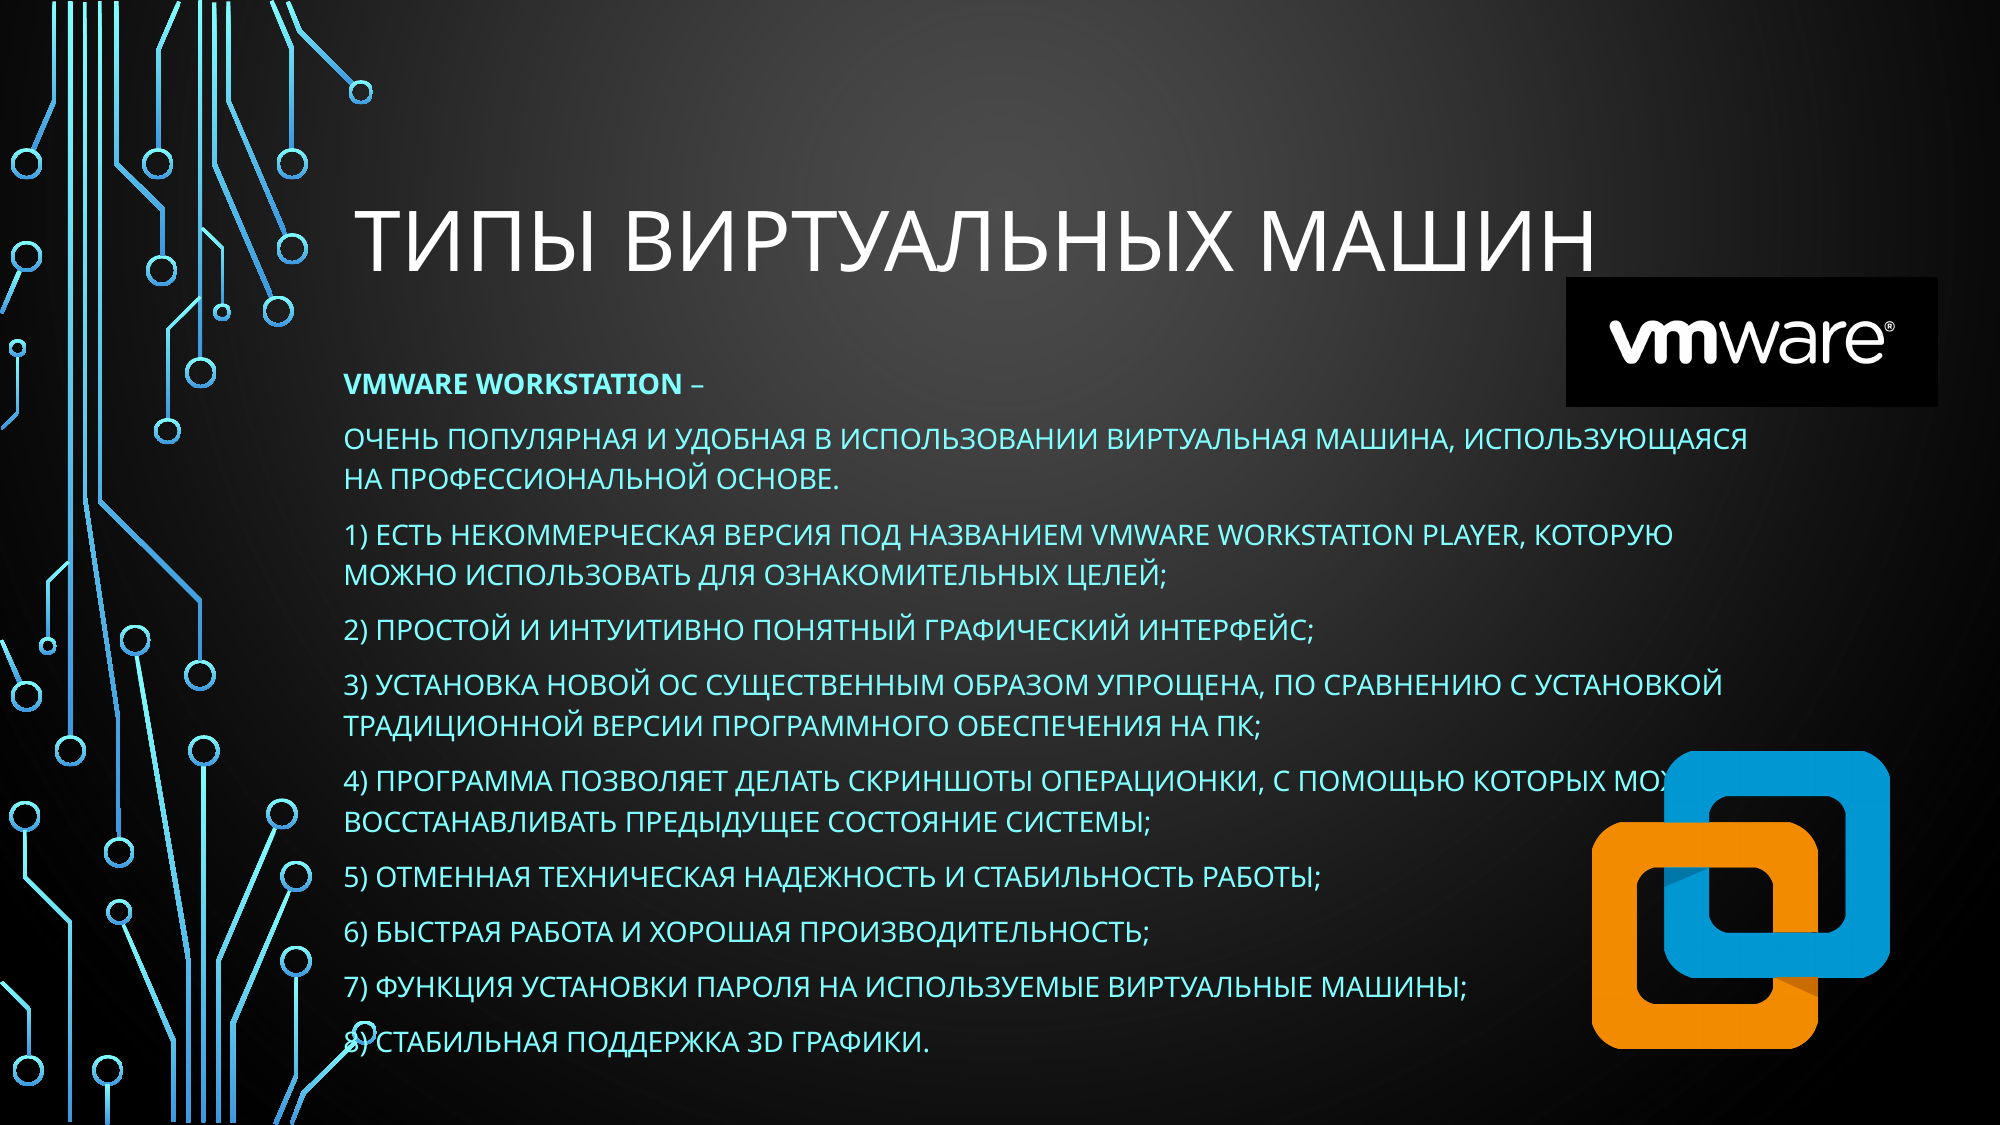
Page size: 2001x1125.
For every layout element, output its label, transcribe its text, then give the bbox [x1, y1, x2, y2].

picture [15, 684, 38, 708]
title ТИПЫ ВИРТУАЛЬНЫХ МАШИН [340, 128, 1783, 296]
picture [0, 0, 2000, 1125]
picture [284, 949, 308, 973]
subtitle VMWare Workstation – очень популярная и удобная в использовании виртуальная машина, использующаяся на профессиональной основе. 1) Есть некоммерческая версия под названием VMWare Workstation Player, которую можно использовать для ознакомительных целей; 2) Простой и интуитивно понятный графический интерфейс; 3) Установка новой ОС существенным образом упрощена, по сравнению с установкой традиционной версии программного обеспечения на ПК; 4) Программа позволяет делать скриншоты операционки, с помощью которых можно восстанавливать предыдущее состояние системы; 5) Отменная техническая надежность и стабильность работы; 6) Быстрая работа и хорошая производительность; 7) Функция установки пароля на используемые виртуальные машины; 8) Стабильная поддержка 3D графики. [328, 296, 1771, 1066]
picture [15, 245, 38, 268]
picture [16, 1059, 40, 1082]
picture [96, 1059, 120, 1082]
picture [280, 152, 304, 176]
